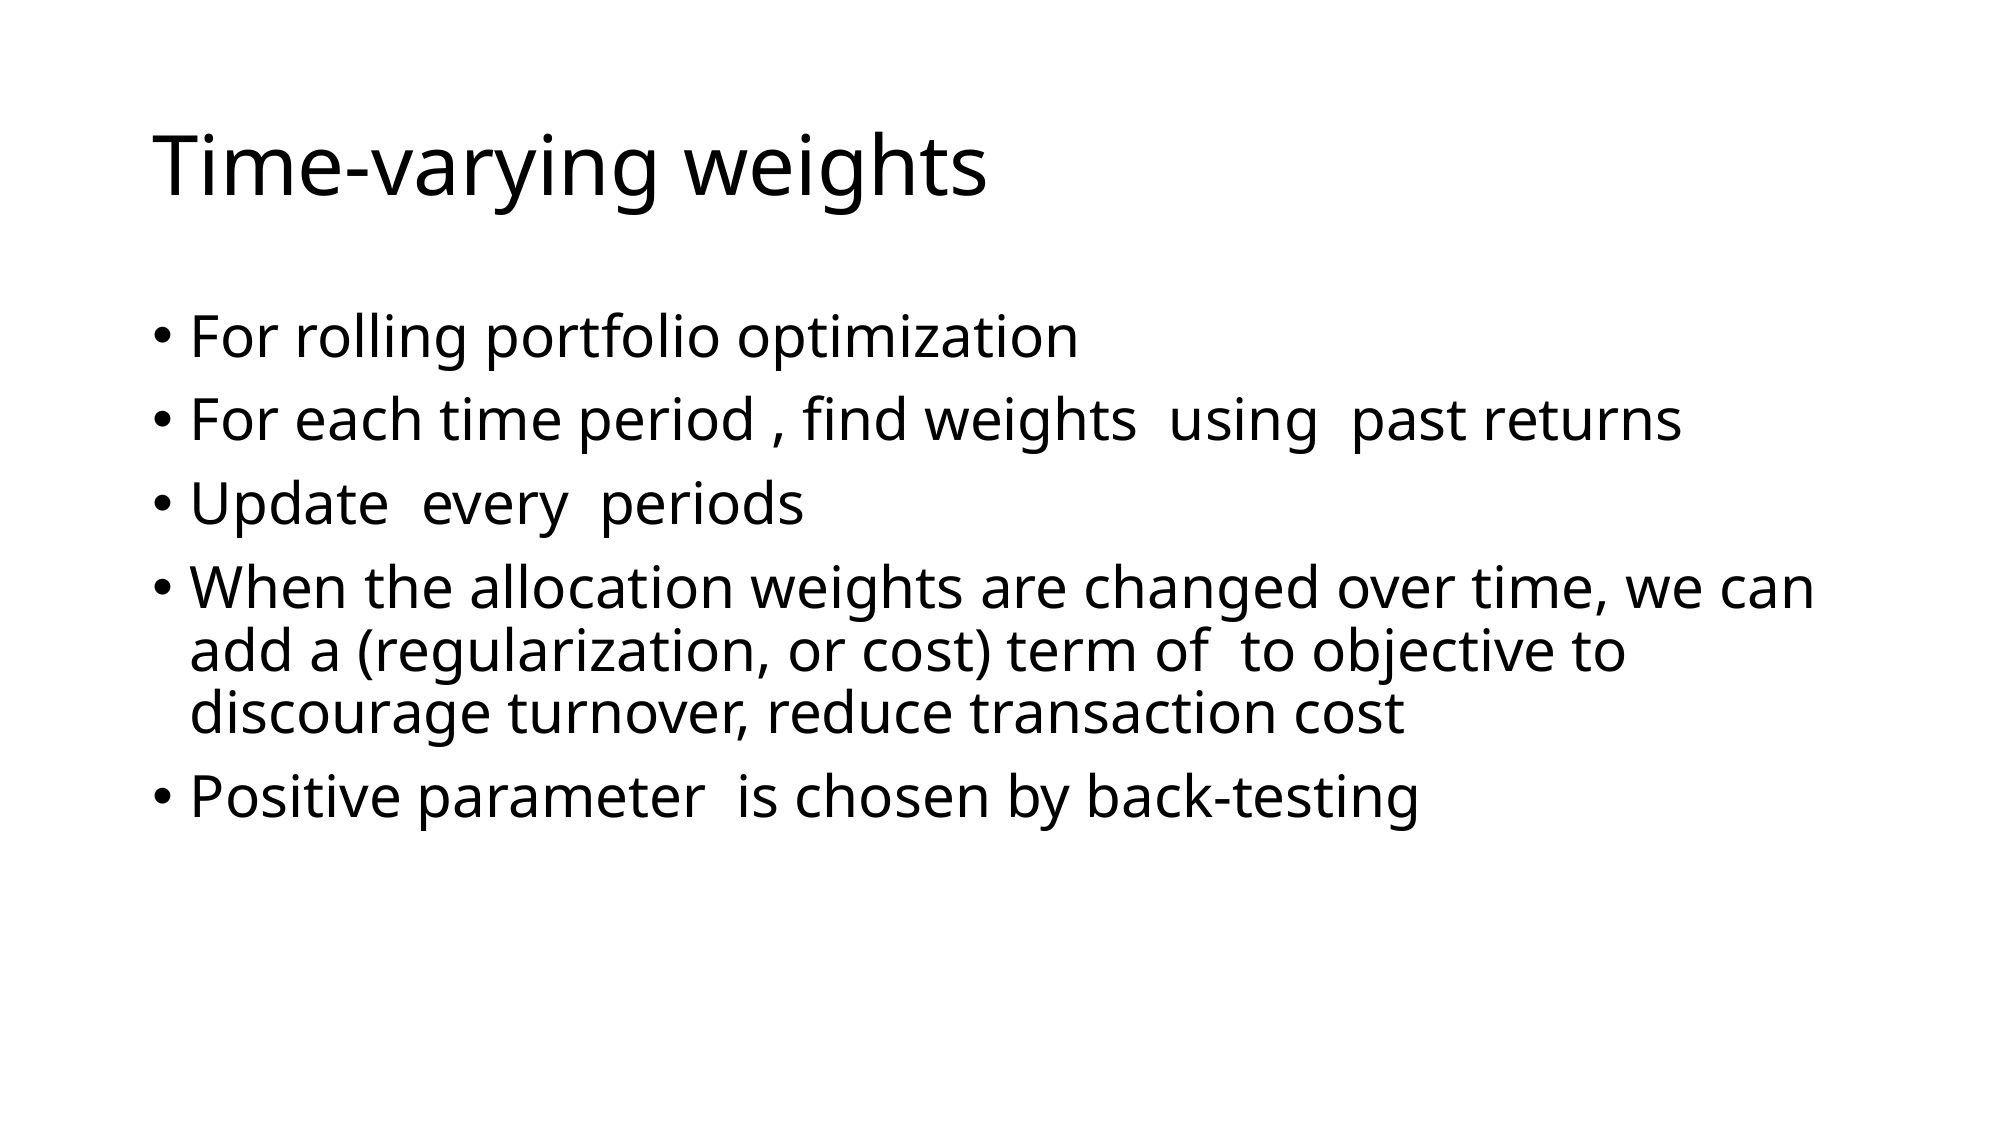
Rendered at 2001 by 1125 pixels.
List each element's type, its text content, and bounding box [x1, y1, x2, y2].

title Time-varying weights [137, 59, 1863, 278]
